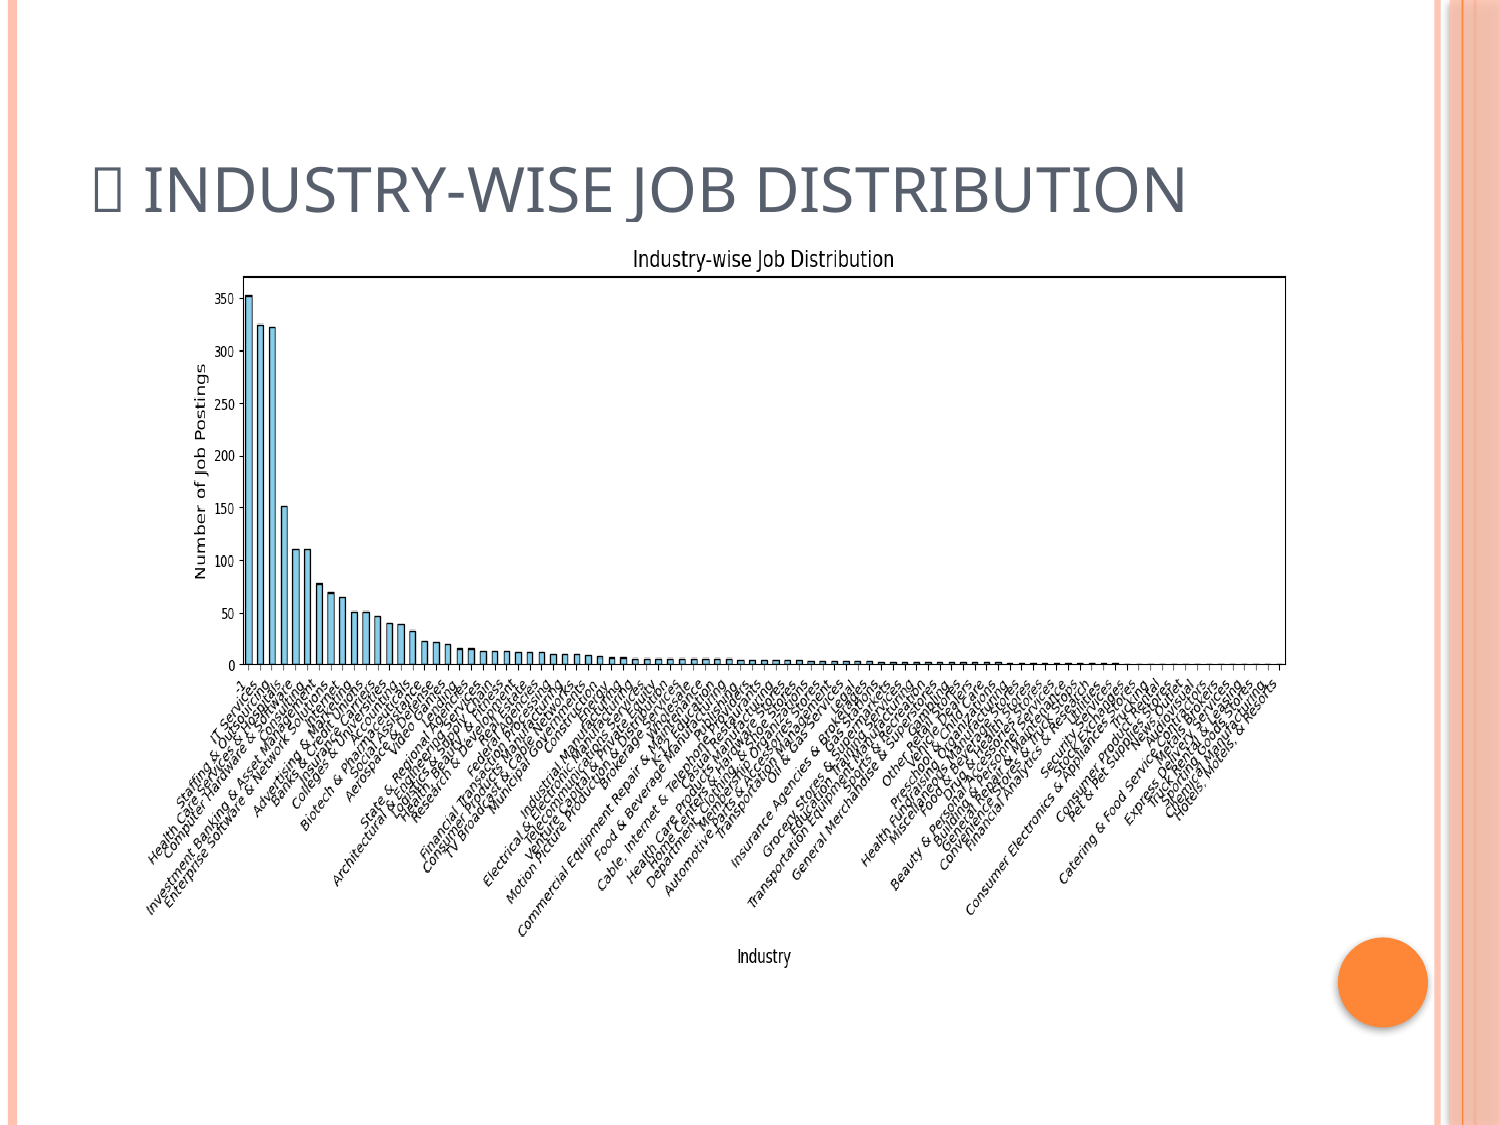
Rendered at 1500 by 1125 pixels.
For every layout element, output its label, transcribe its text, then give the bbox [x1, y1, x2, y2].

title ✅ Industry-wise job distribution [75, 45, 1300, 220]
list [74, 222, 1301, 1067]
